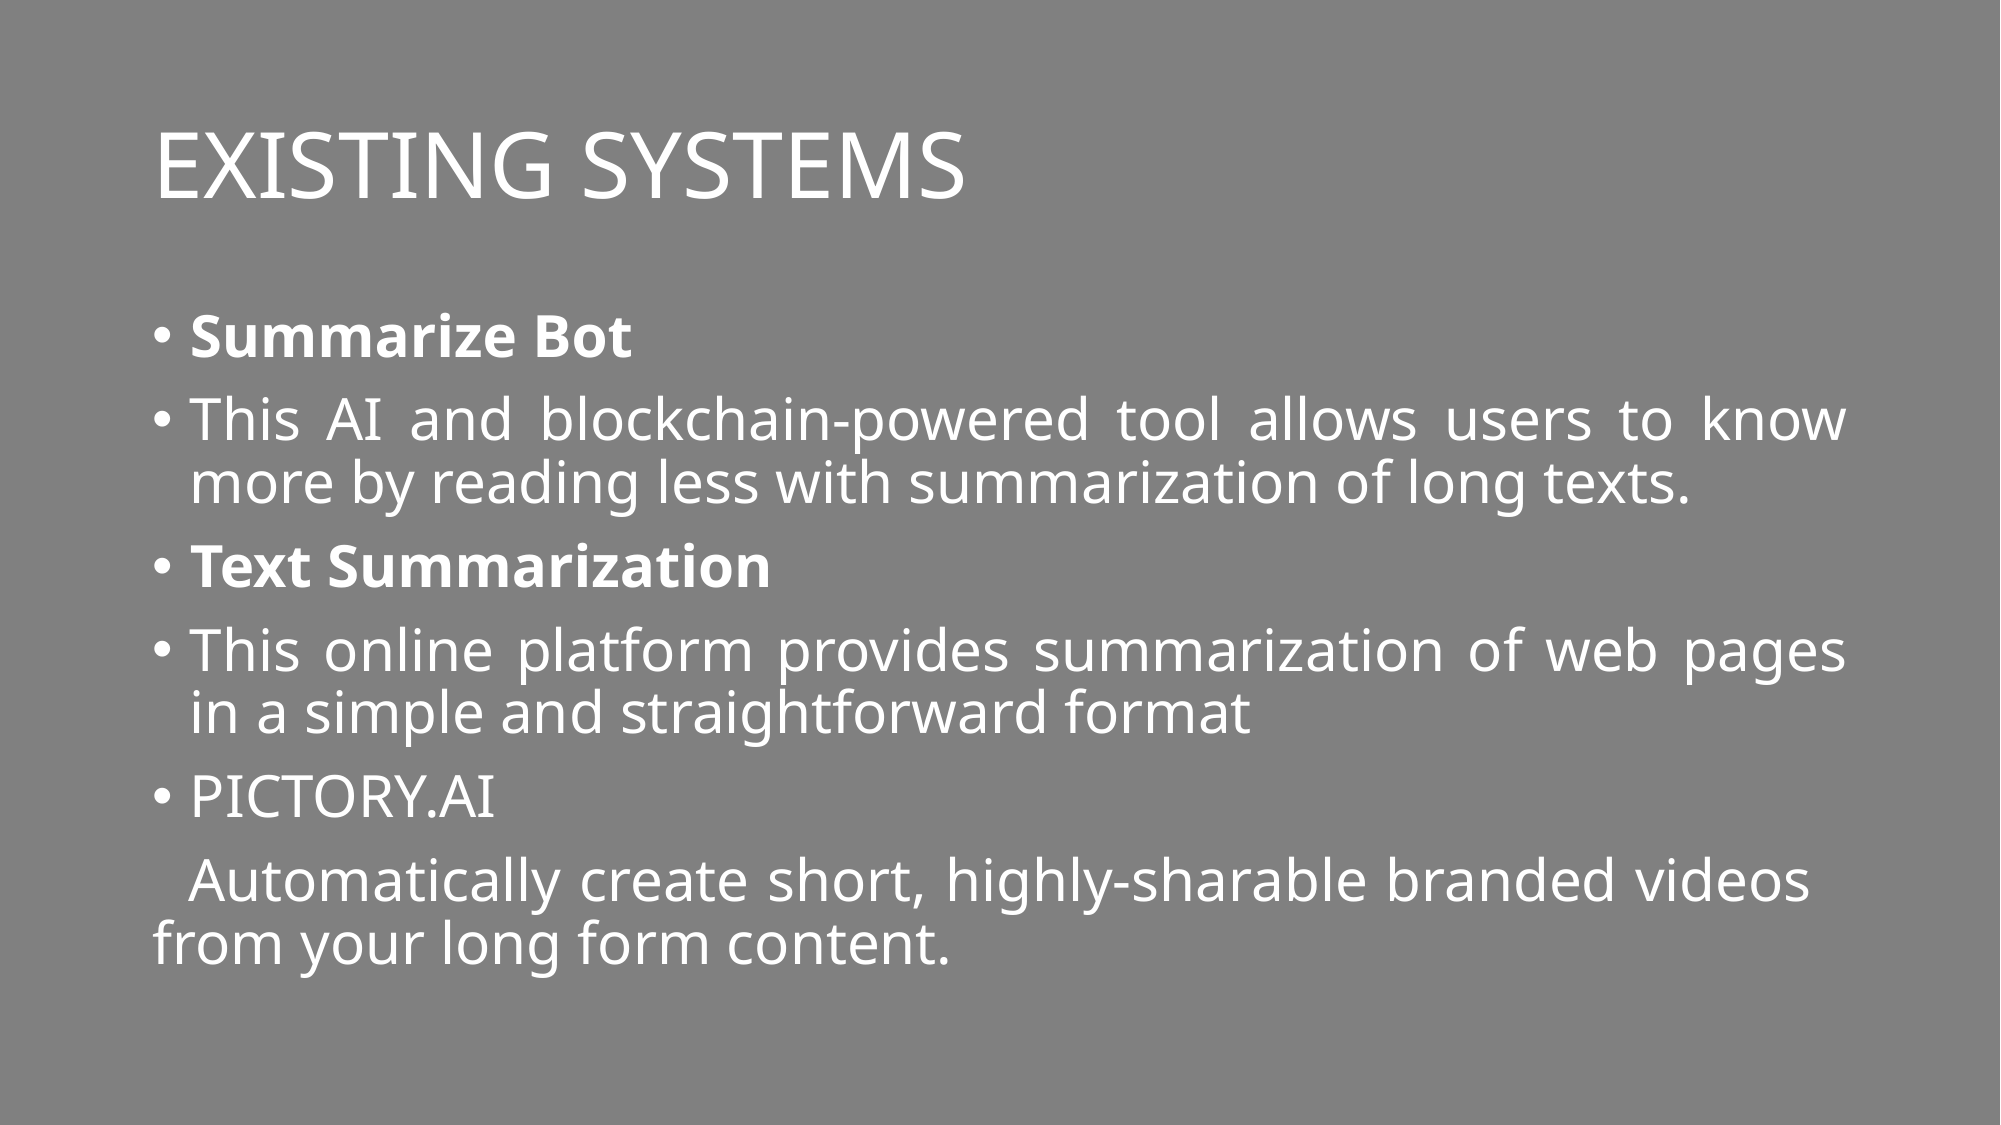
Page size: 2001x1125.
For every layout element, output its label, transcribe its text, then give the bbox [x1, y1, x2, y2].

list Summarize Bot This AI and blockchain-powered tool allows users to know more by reading less with summarization of long texts. Text Summarization This online platform provides summarization of web pages in a simple and straightforward format PICTORY.AI Automatically create short, highly-sharable branded videos from your long form content. [137, 299, 1863, 1014]
title EXISTING SYSTEMS [137, 59, 1863, 278]
